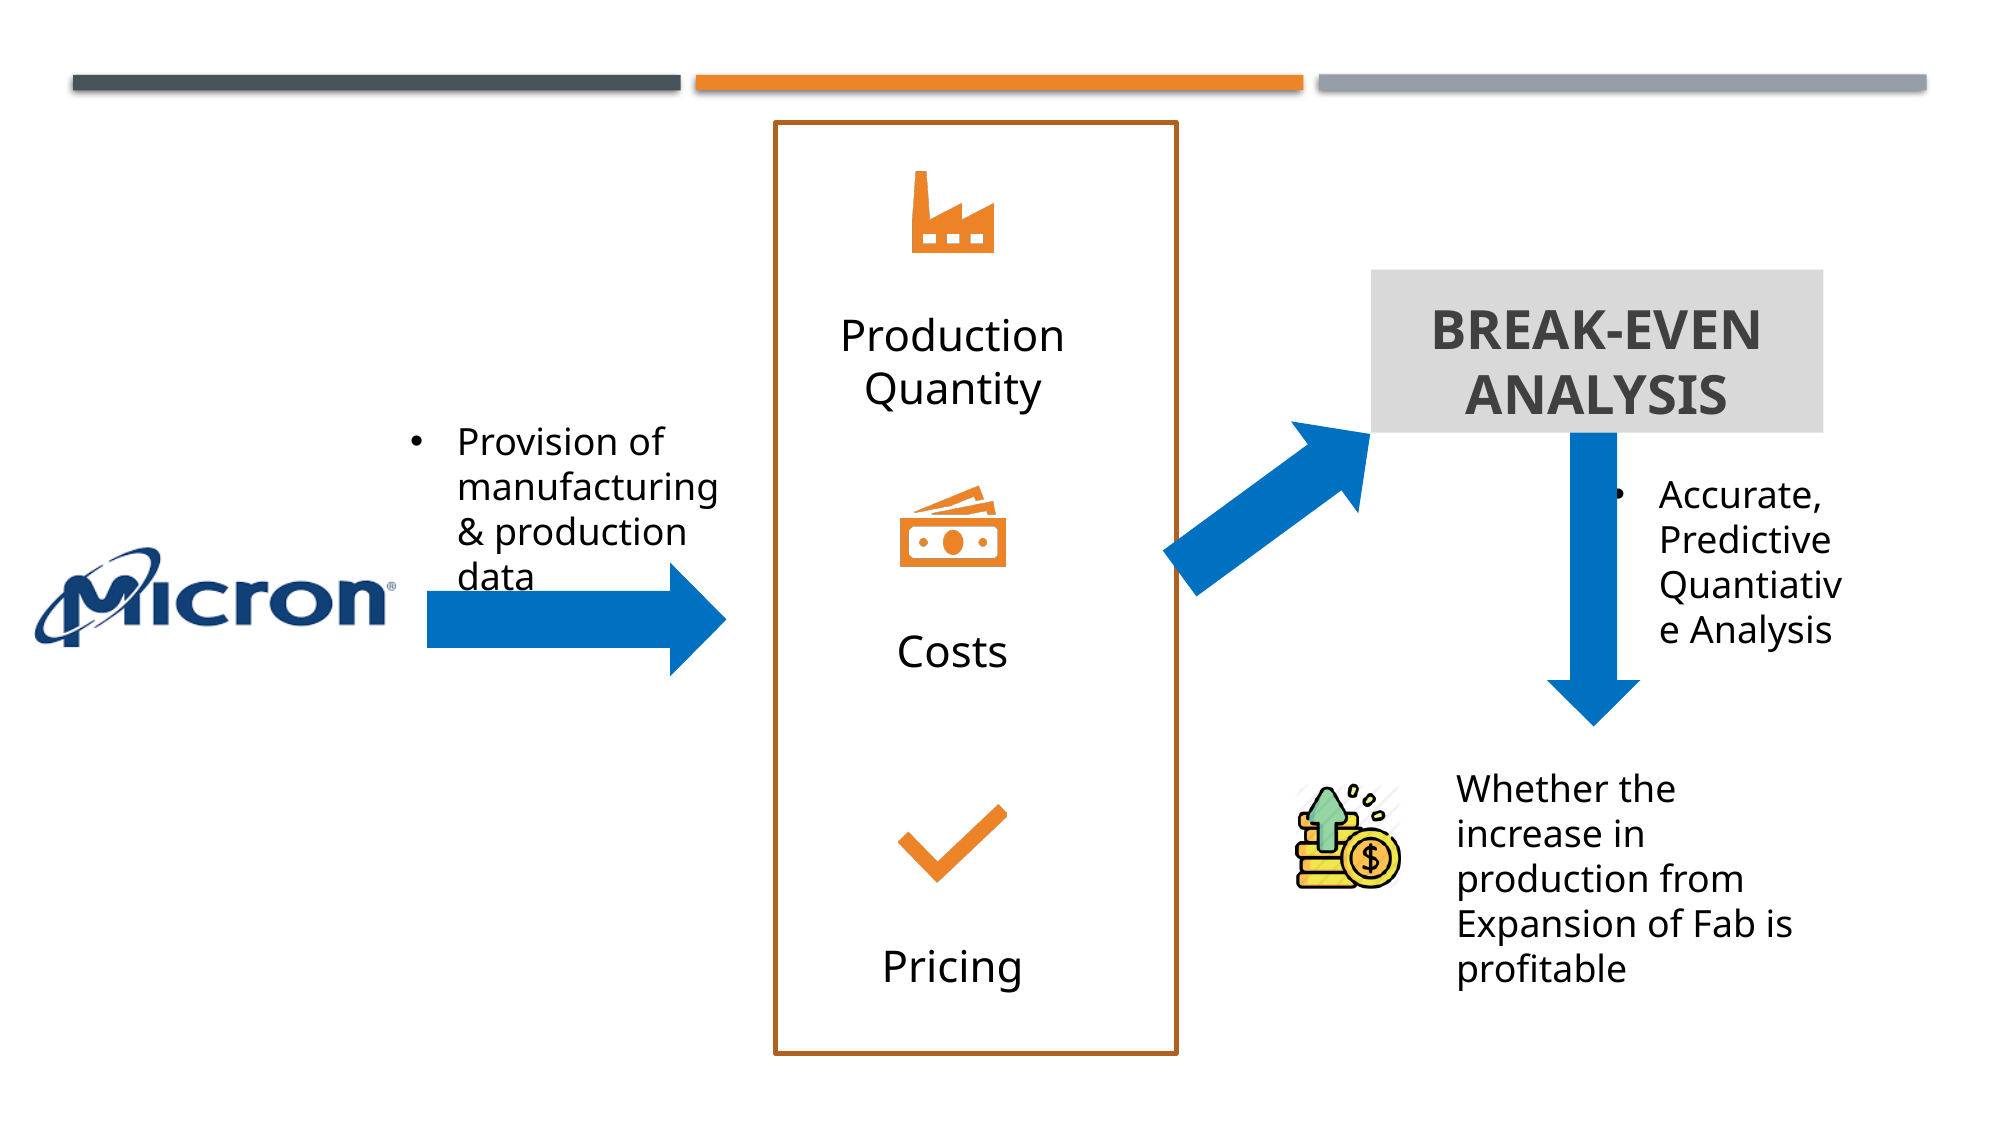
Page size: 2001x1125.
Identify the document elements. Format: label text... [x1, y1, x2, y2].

text_box [1545, 430, 1643, 728]
picture [34, 484, 396, 711]
text_box [1185, 419, 1373, 598]
title BREAK-EVEN ANALYSIS [1371, 269, 1824, 433]
text_box [774, 121, 1178, 140]
text_box Accurate, Predictive Quantiative Analysis [1619, 463, 1871, 659]
text_box [425, 606, 720, 679]
text_box Whether the increase in production from Expansion of Fab is profitable [1441, 757, 1824, 998]
text_box Provision of manufacturing & production data [395, 410, 720, 606]
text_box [725, 141, 1180, 1054]
picture [1294, 783, 1401, 890]
